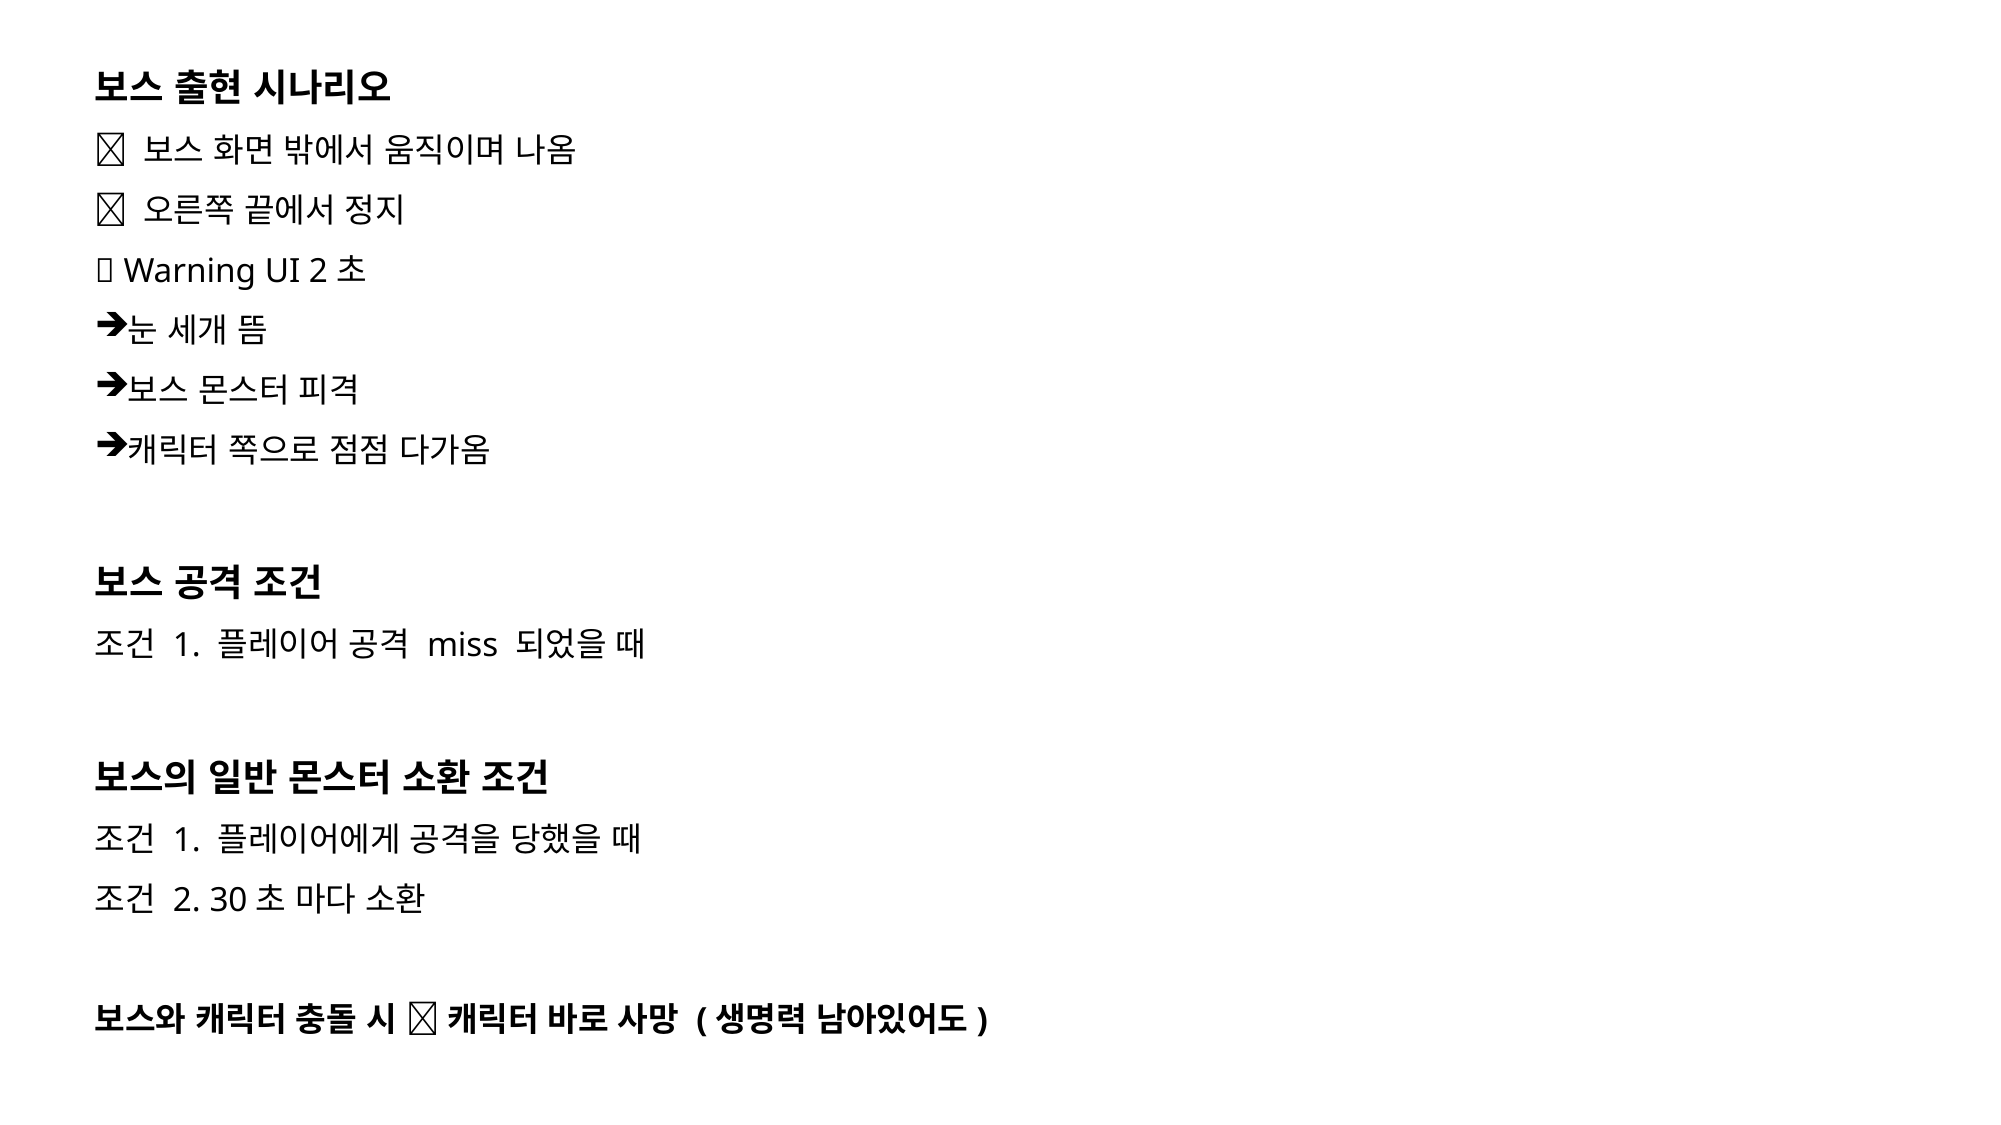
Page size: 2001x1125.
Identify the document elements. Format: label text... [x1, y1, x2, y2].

text_box 보스 출현 시나리오  보스 화면 밖에서 움직이며 나옴  오른쪽 끝에서 정지  Warning UI 2초 눈 세개 뜸 보스 몬스터 피격 캐릭터 쪽으로 점점 다가옴 보스 공격 조건 조건 1. 플레이어 공격 miss 되었을 때 보스의 일반 몬스터 소환 조건 조건 1. 플레이어에게 공격을 당했을 때 조건 2. 30초 마다 소환 보스와 캐릭터 충돌 시  캐릭터 바로 사망 (생명력 남아있어도) [79, 34, 1643, 1046]
